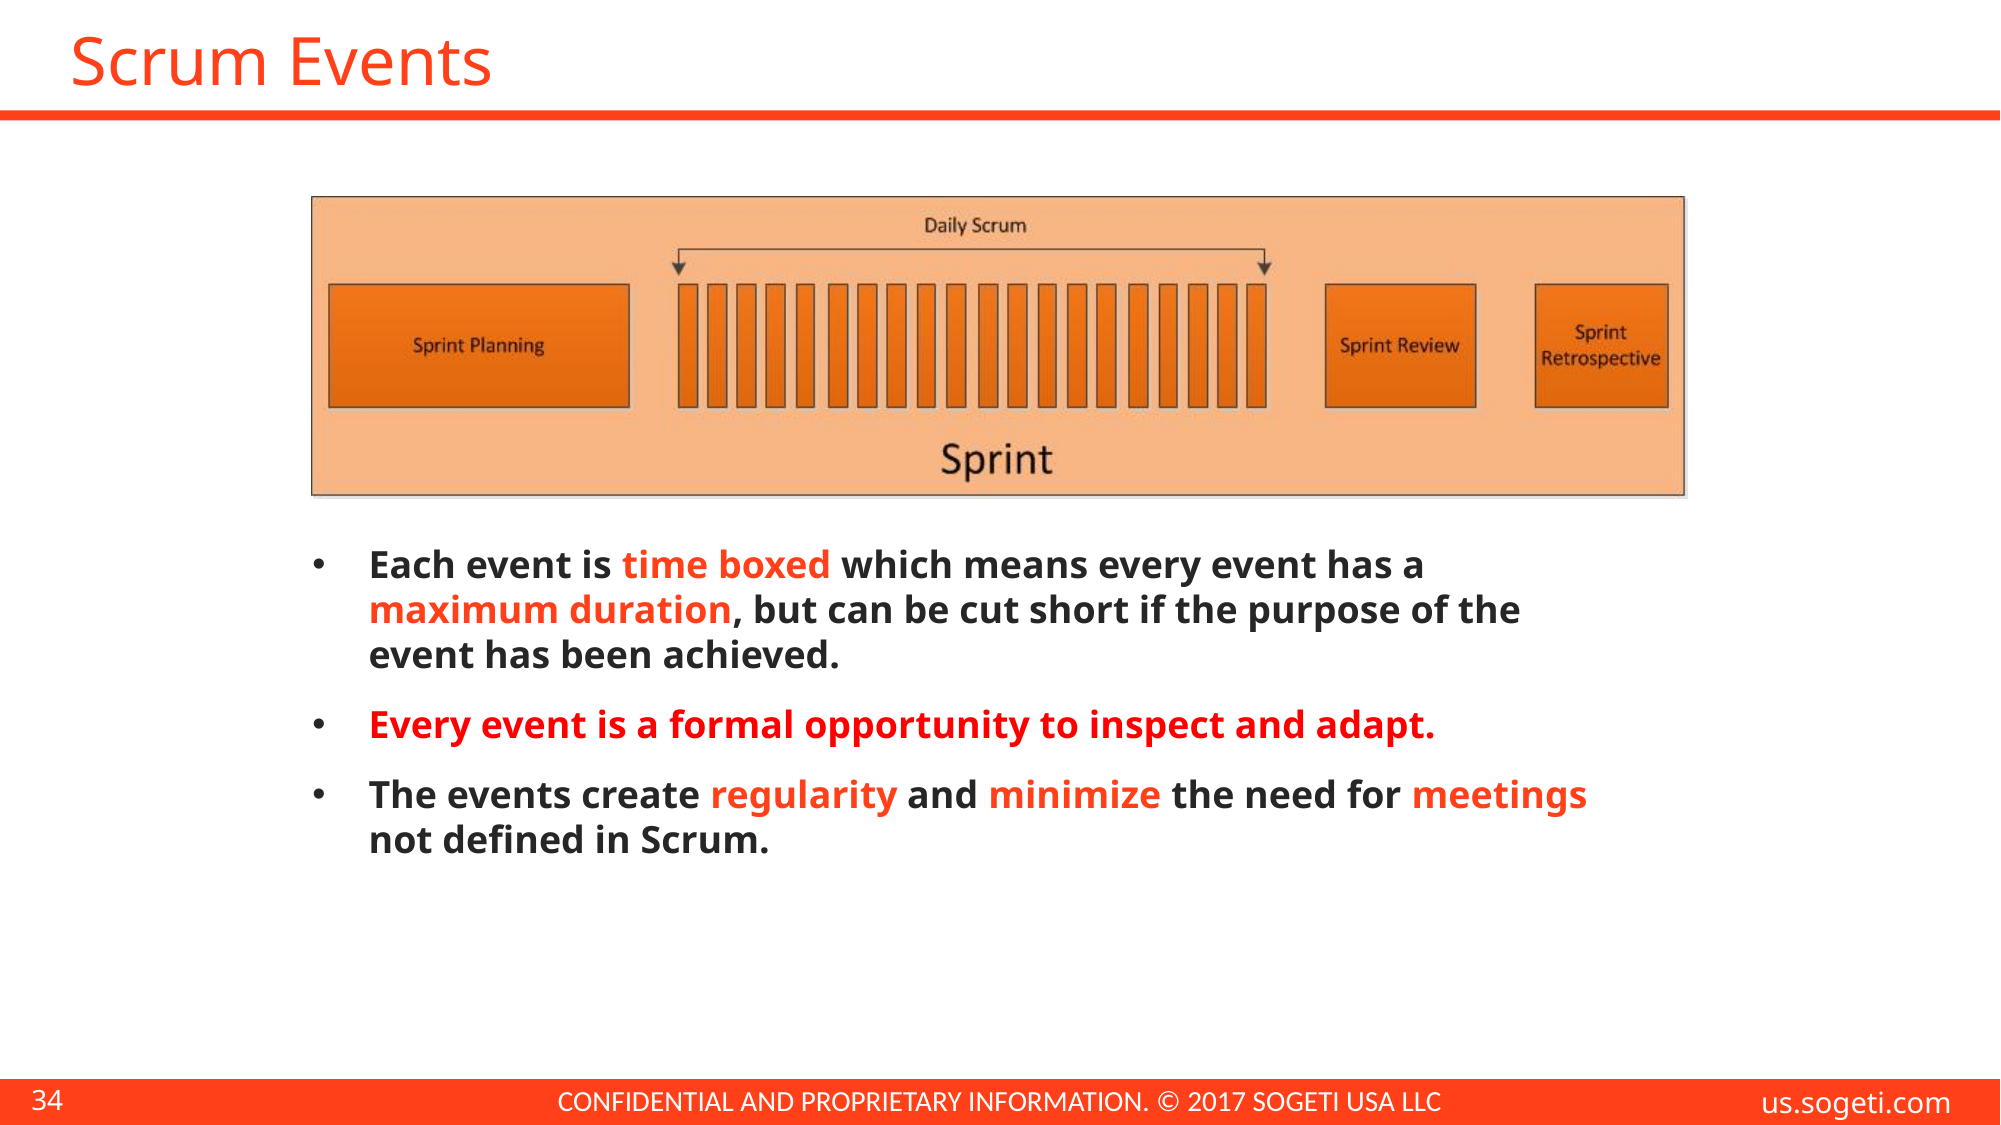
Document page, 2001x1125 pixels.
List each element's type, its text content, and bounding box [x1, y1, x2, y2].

picture [311, 196, 1688, 499]
title Scrum Events [55, 7, 1900, 111]
text_box Each event is time boxed which means every event has a maximum duration, but can be cut short if the purpose of the event has been achieved. Every event is a formal opportunity to inspect and adapt. The events create regularity and minimize the need for meetings not defined in Scrum. [312, 541, 1620, 862]
